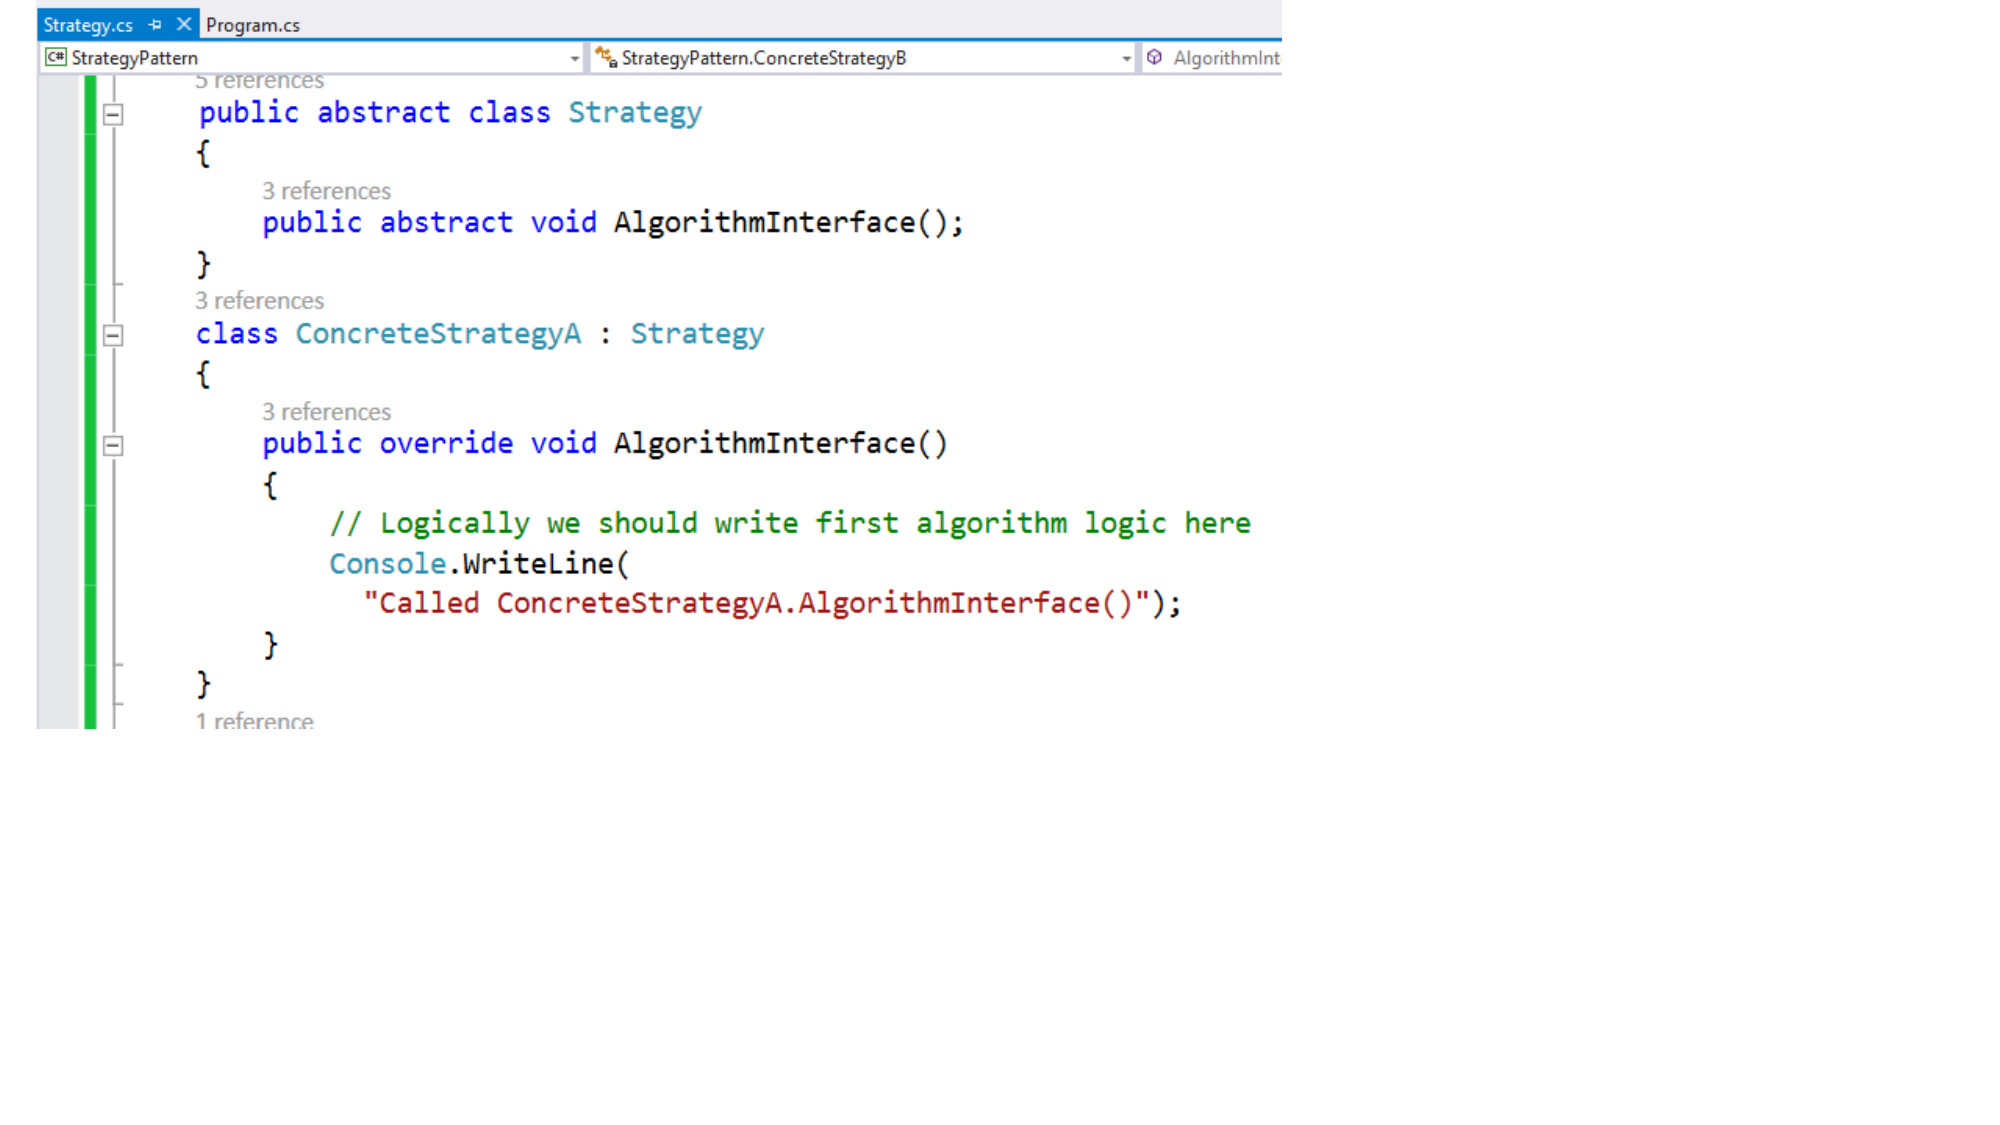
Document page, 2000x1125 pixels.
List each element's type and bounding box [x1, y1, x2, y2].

picture [36, 0, 1282, 729]
